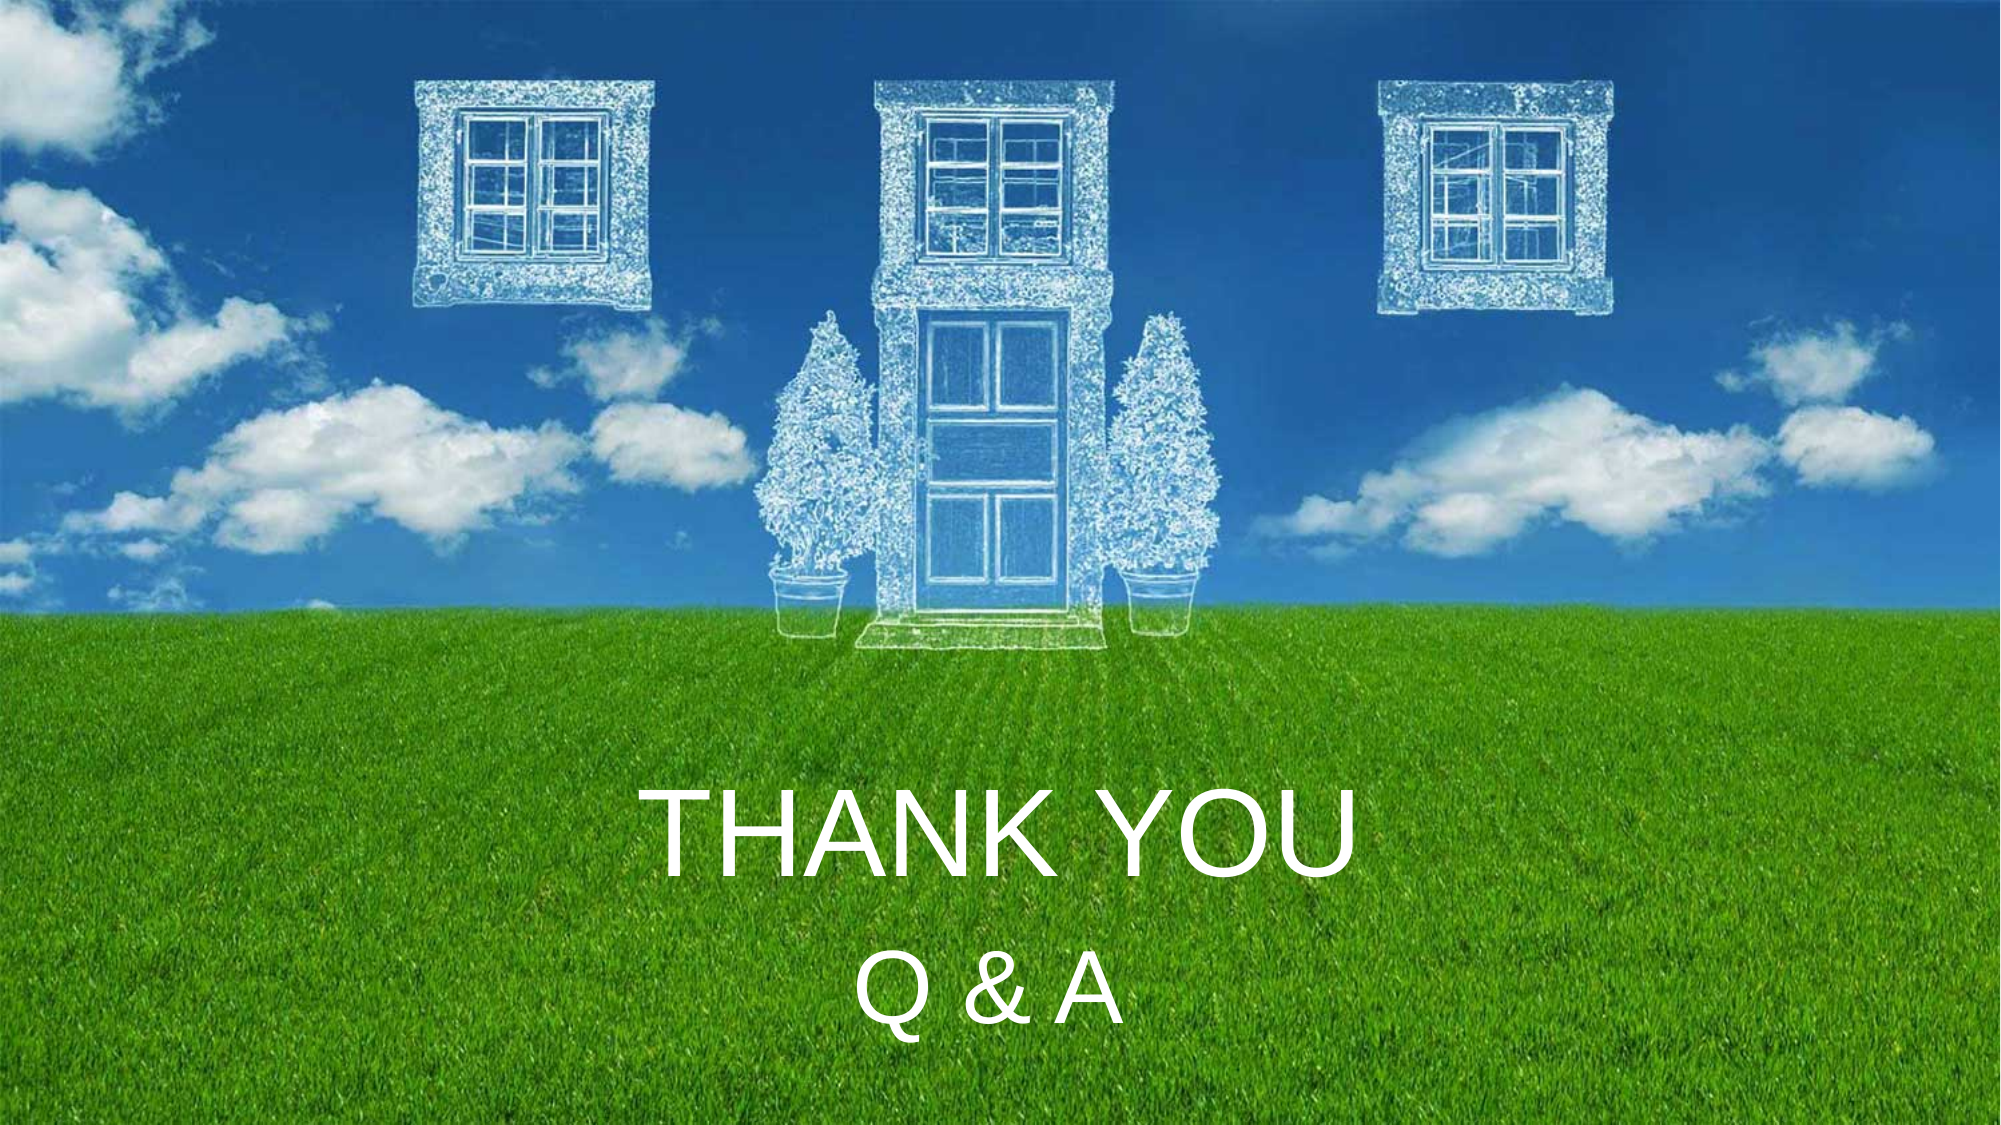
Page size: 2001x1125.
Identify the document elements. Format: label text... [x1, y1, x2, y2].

text_box THANK YOU [0, 743, 2000, 909]
picture [0, 0, 2001, 1125]
text_box Q & A [41, 912, 1959, 1053]
